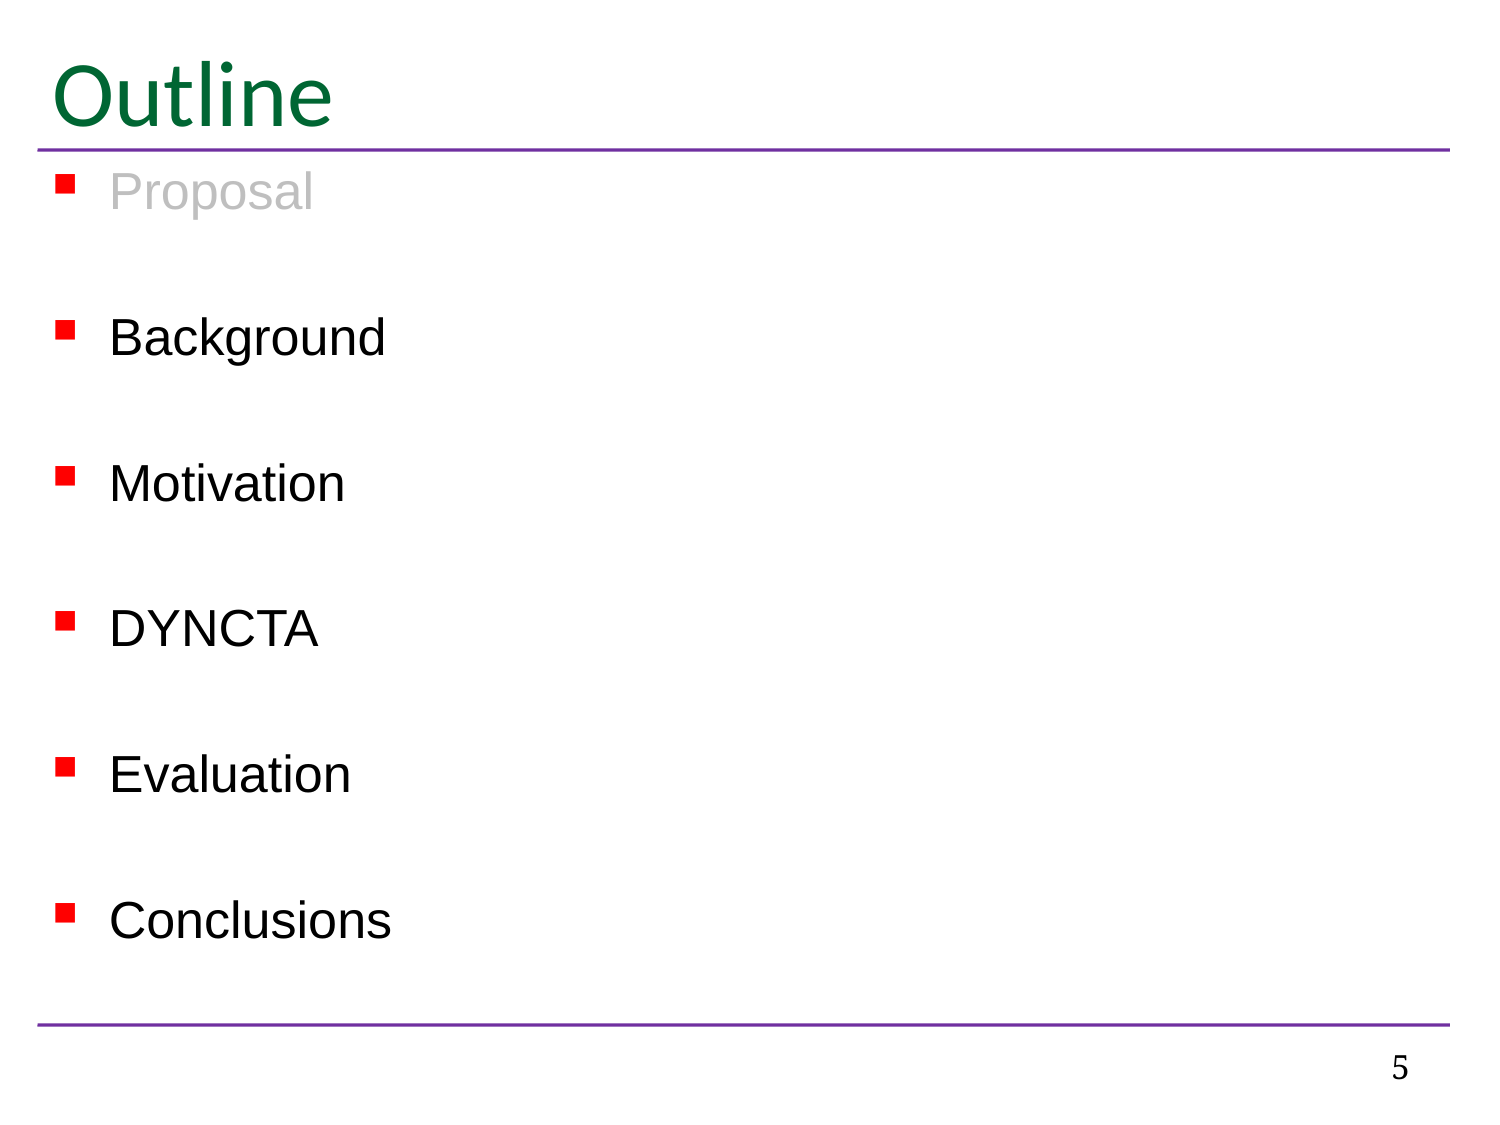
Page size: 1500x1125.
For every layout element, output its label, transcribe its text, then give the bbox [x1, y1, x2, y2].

title Outline [37, 24, 1451, 149]
list Proposal Background Motivation DYNCTA Evaluation Conclusions [37, 149, 1451, 988]
slide_number 5 [1074, 1023, 1426, 1100]
